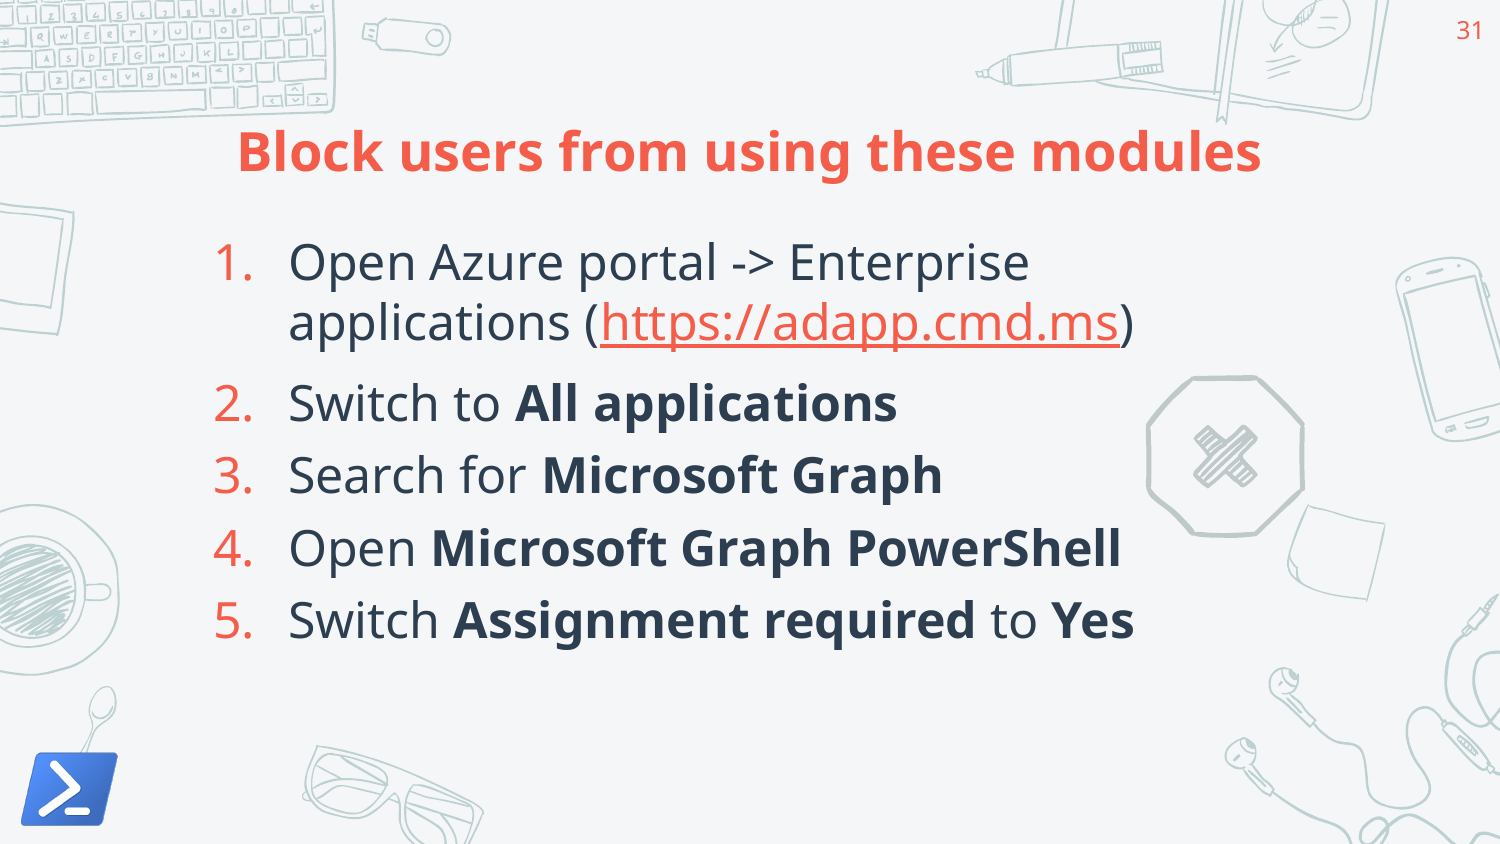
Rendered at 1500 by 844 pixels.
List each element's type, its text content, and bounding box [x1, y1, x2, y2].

text_box [1145, 375, 1306, 538]
picture [17, 737, 121, 841]
title Block users from using these modules [185, 102, 1315, 198]
list Open Azure portal -> Enterprise applications (https://adapp.cmd.ms) Switch to All applications Search for Microsoft Graph Open Microsoft Graph PowerShell Switch Assignment required to Yes [185, 215, 1315, 790]
slide_number 31 [1435, 0, 1500, 53]
